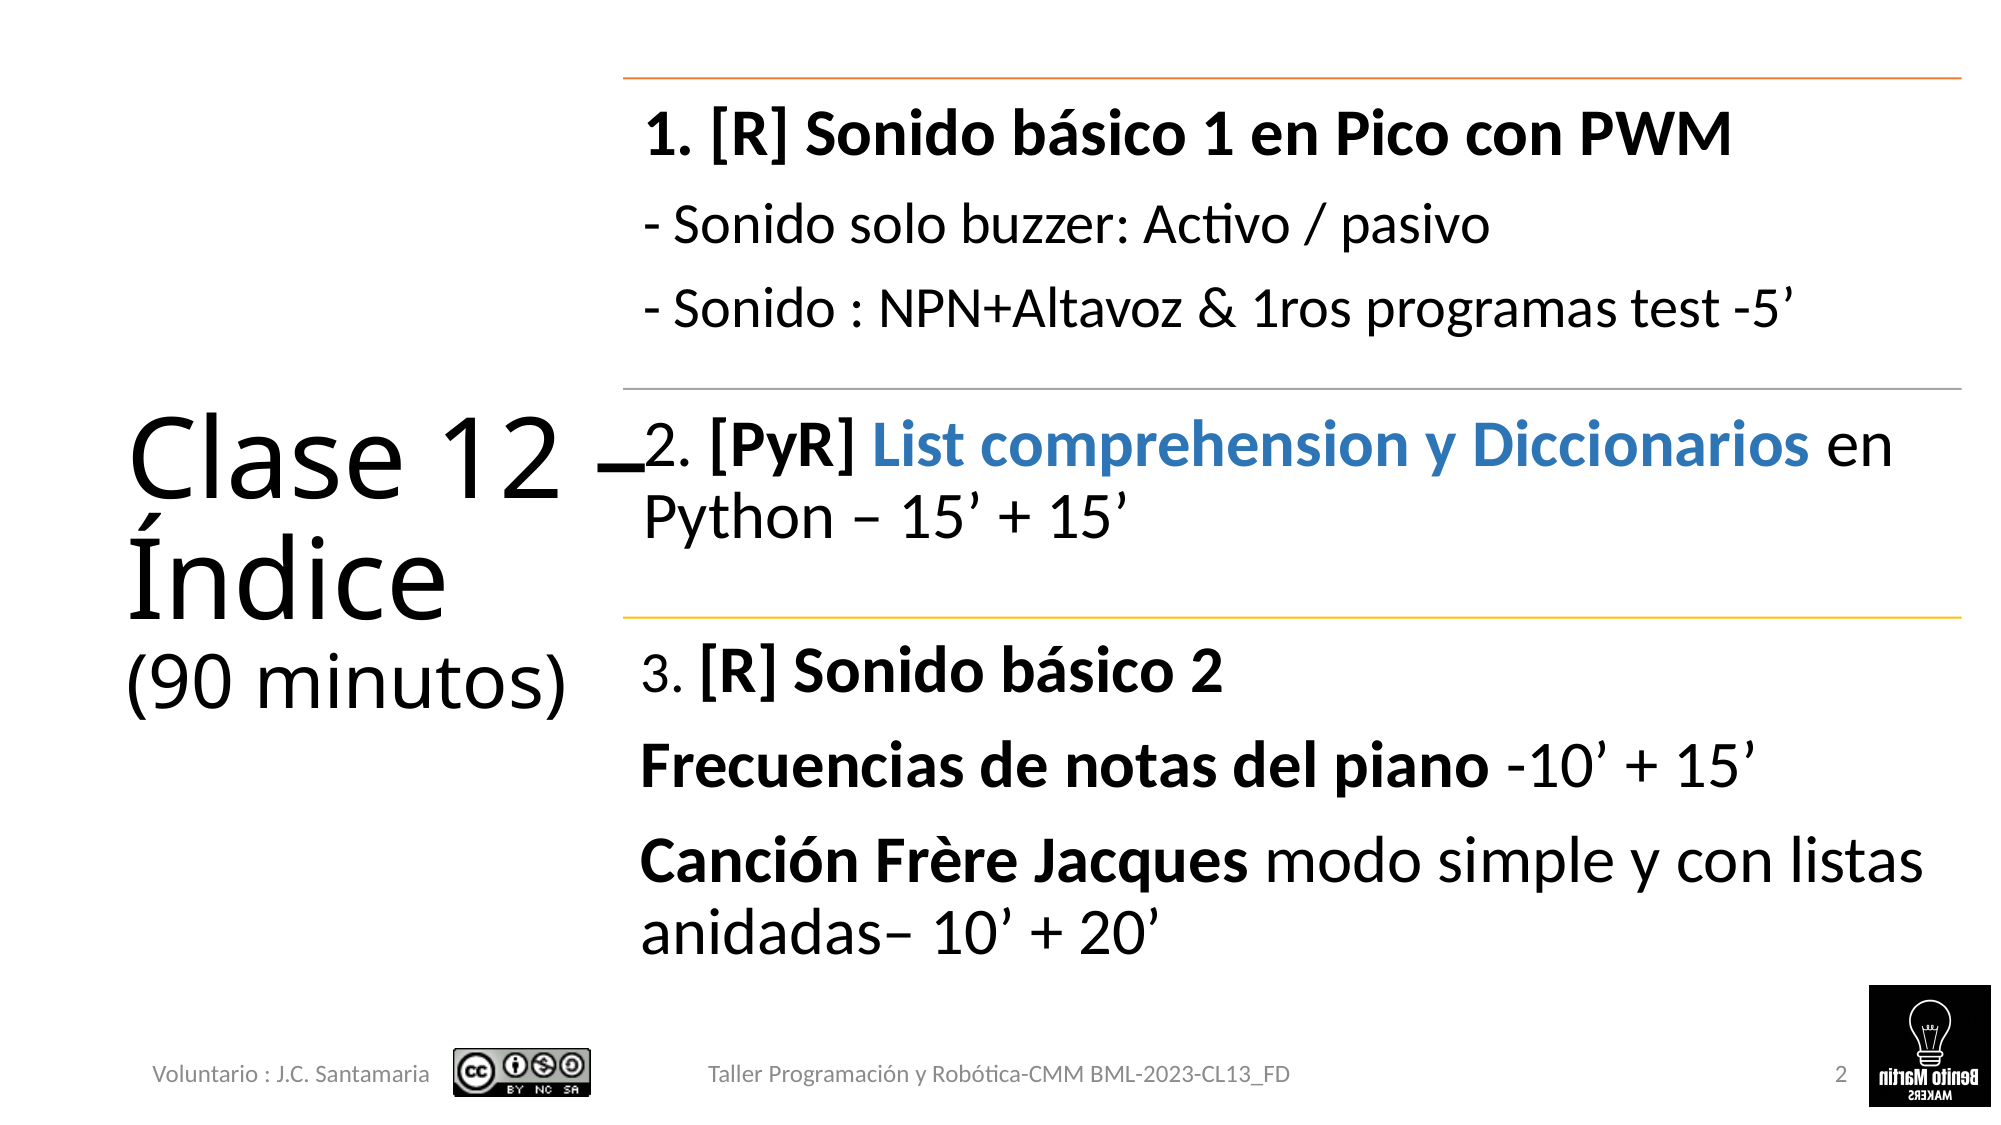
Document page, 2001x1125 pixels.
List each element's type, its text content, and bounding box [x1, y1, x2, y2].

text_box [623, 78, 1962, 1030]
footer Taller Programación y Robótica-CMM BML-2023-CL13_FD [662, 1042, 1338, 1103]
slide_number 2 [1412, 1042, 1863, 1103]
picture [1869, 985, 1991, 1107]
title Clase 12 – Índice (90 minutos) [111, 105, 623, 1021]
slide_number Voluntario : J.C. Santamaria [137, 1042, 588, 1103]
